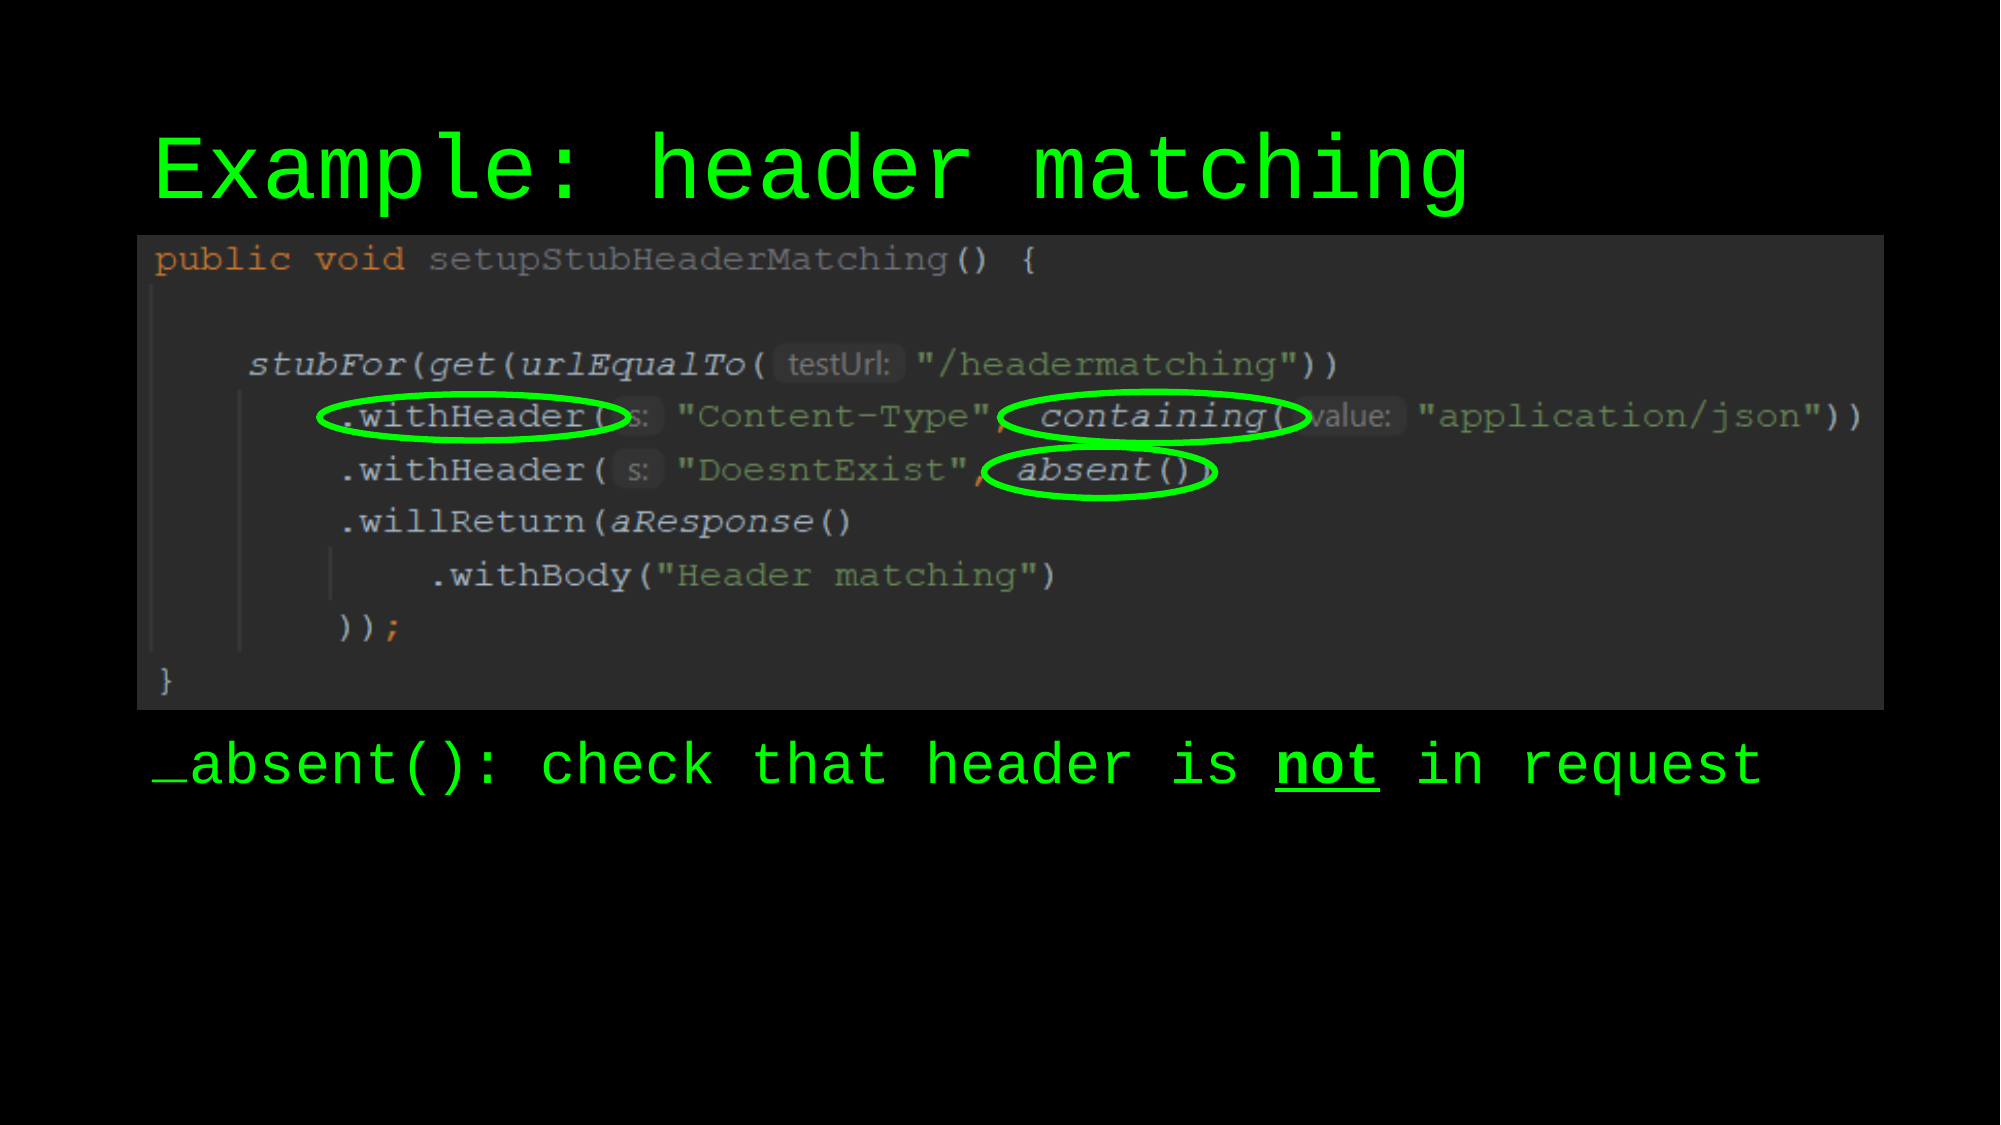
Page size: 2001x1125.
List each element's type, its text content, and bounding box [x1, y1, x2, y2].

list absent(): check that header is not in request [137, 299, 1966, 1014]
title Example: header matching [137, 59, 1925, 278]
picture [137, 235, 1884, 710]
